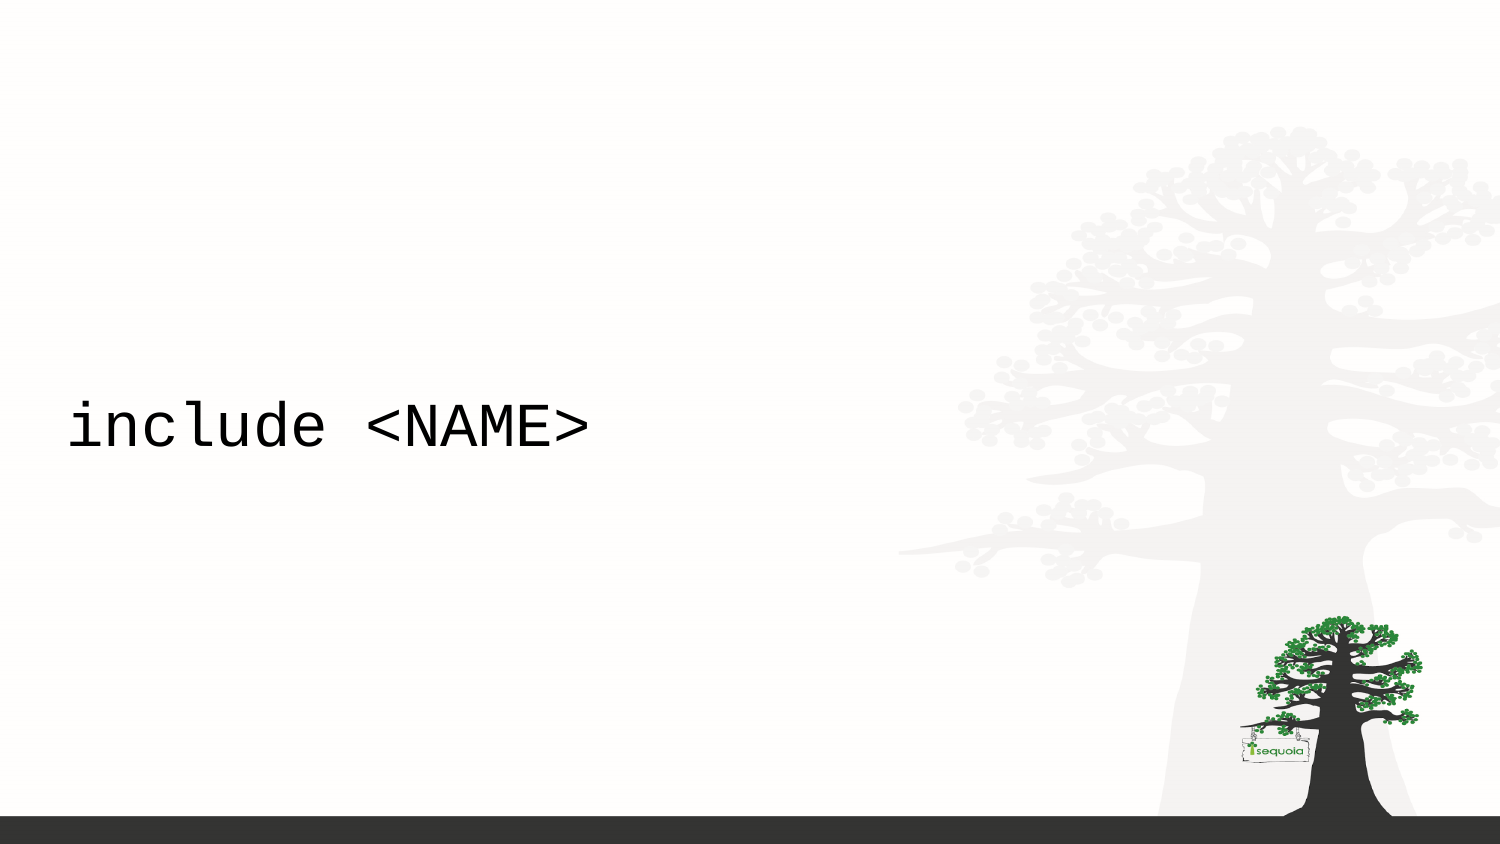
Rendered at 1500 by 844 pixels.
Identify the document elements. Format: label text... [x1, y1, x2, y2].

picture [0, 0, 1500, 844]
title include <NAME> [51, 352, 1449, 491]
